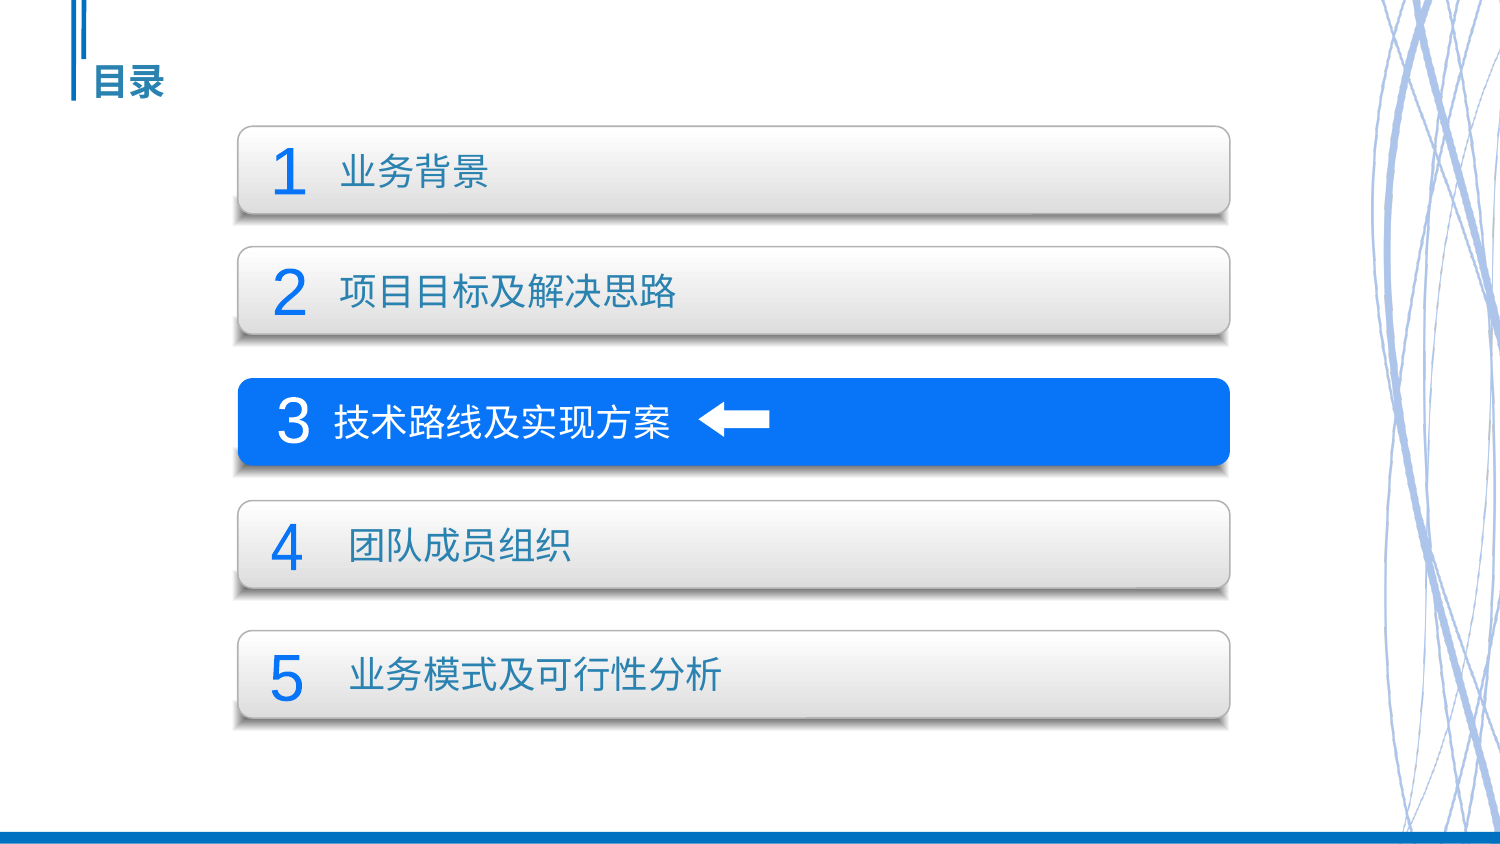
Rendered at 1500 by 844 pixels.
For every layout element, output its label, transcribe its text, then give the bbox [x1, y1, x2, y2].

text_box [231, 569, 1230, 601]
text_box [237, 247, 249, 334]
text_box [1137, 378, 1230, 466]
text_box [1137, 126, 1230, 214]
text_box [231, 315, 1230, 347]
text_box [231, 699, 1230, 731]
text_box 业务模式及可行性分析 [249, 630, 1137, 718]
text_box [1137, 500, 1230, 589]
text_box [231, 195, 1230, 226]
text_box [237, 630, 249, 718]
text_box [237, 500, 249, 588]
text_box [1137, 246, 1230, 335]
text_box 团队成员组织 [249, 500, 1137, 589]
text_box [1137, 630, 1230, 718]
text_box [231, 447, 1230, 478]
text_box 技术路线及实现方案 [249, 378, 1137, 466]
text_box 项目目标及解决思路 [249, 246, 1137, 335]
title 目录 [76, 50, 1427, 111]
text_box 业务背景 [249, 126, 1137, 214]
text_box [237, 378, 249, 466]
text_box [237, 126, 249, 214]
